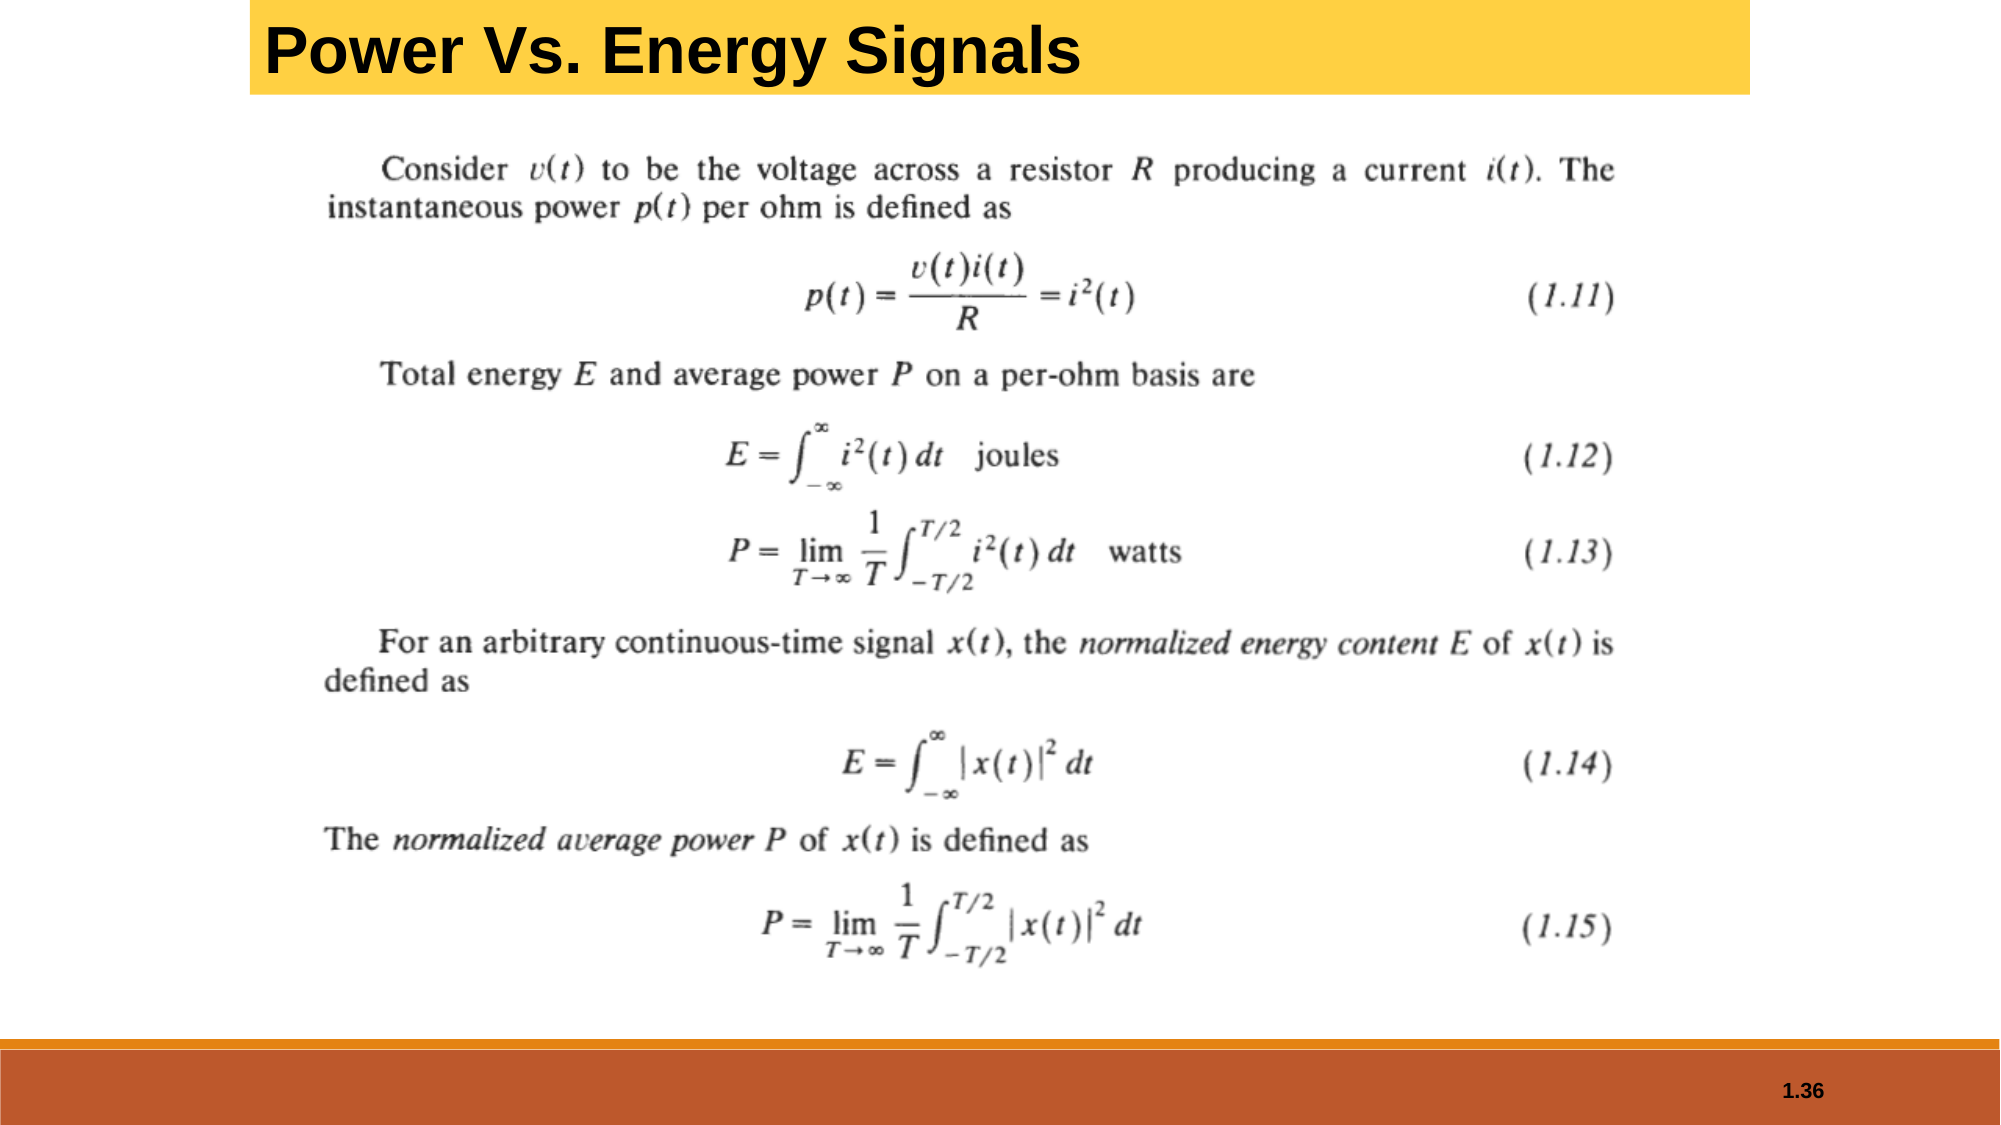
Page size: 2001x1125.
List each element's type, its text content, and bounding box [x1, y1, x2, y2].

text_box Power Vs. Energy Signals [249, 0, 1750, 95]
slide_number 1.36 [1624, 1059, 1840, 1120]
picture [311, 149, 1635, 984]
